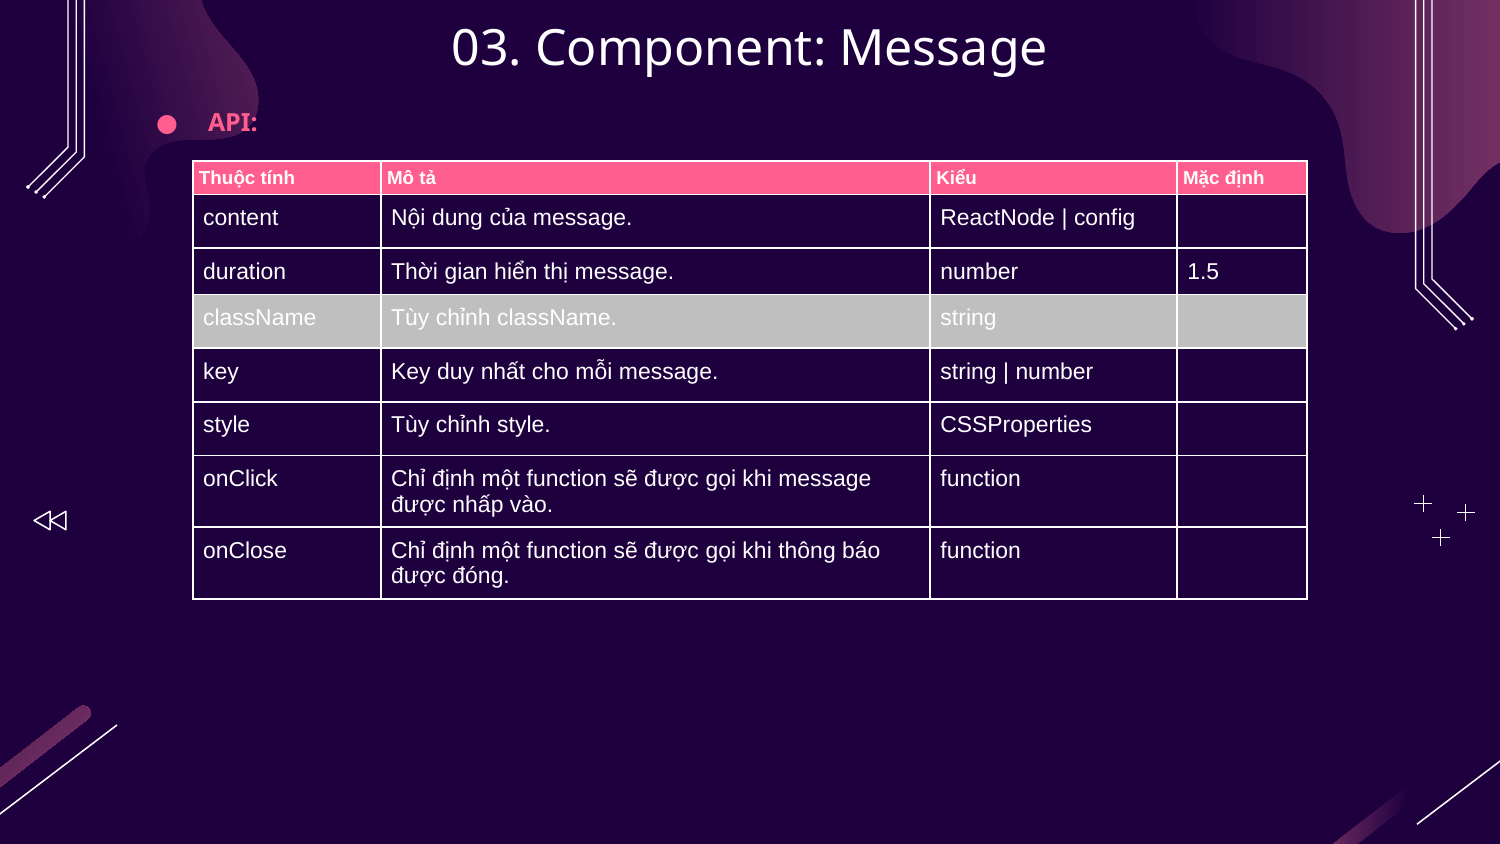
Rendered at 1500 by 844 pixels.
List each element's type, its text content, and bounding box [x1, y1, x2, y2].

table_cell ReactNode | config [931, 195, 1176, 247]
table_header Thuộc tính [194, 162, 380, 194]
table_cell [1178, 528, 1306, 598]
table_cell style [194, 403, 380, 455]
table_cell Thời gian hiển thị message. [382, 249, 929, 294]
table_cell number [931, 249, 1176, 294]
table_cell string | number [931, 349, 1176, 401]
table_cell function [931, 528, 1176, 598]
table_header Mặc định [1178, 162, 1306, 194]
table_cell [1178, 295, 1306, 347]
table_cell CSSProperties [931, 403, 1176, 455]
table_cell Chỉ định một function sẽ được gọi khi message được nhấp vào. [382, 456, 929, 526]
table_cell [1178, 195, 1306, 247]
table_cell Chỉ định một function sẽ được gọi khi thông báo được đóng. [382, 528, 929, 598]
table_cell [1178, 349, 1306, 401]
table_cell string [931, 295, 1176, 347]
title 03. Component: Message [118, 0, 1382, 94]
table_cell className [194, 295, 380, 347]
table_cell key [194, 349, 380, 401]
table_header Mô tả [382, 162, 929, 194]
table_cell [1178, 403, 1306, 455]
table_cell Nội dung của message. [382, 195, 929, 247]
table_cell function [931, 456, 1176, 526]
table_header Kiểu [931, 162, 1176, 194]
subtitle API: [118, 94, 1337, 150]
table_cell content [194, 195, 380, 247]
table_cell Key duy nhất cho mỗi message. [382, 349, 929, 401]
table_cell [1178, 456, 1306, 526]
table_cell duration [194, 249, 380, 294]
table_cell 1.5 [1178, 249, 1306, 294]
table_cell Tùy chỉnh className. [382, 295, 929, 347]
table_cell Tùy chỉnh style. [382, 403, 929, 455]
table_cell onClick [194, 456, 380, 526]
table_cell onClose [194, 528, 380, 598]
